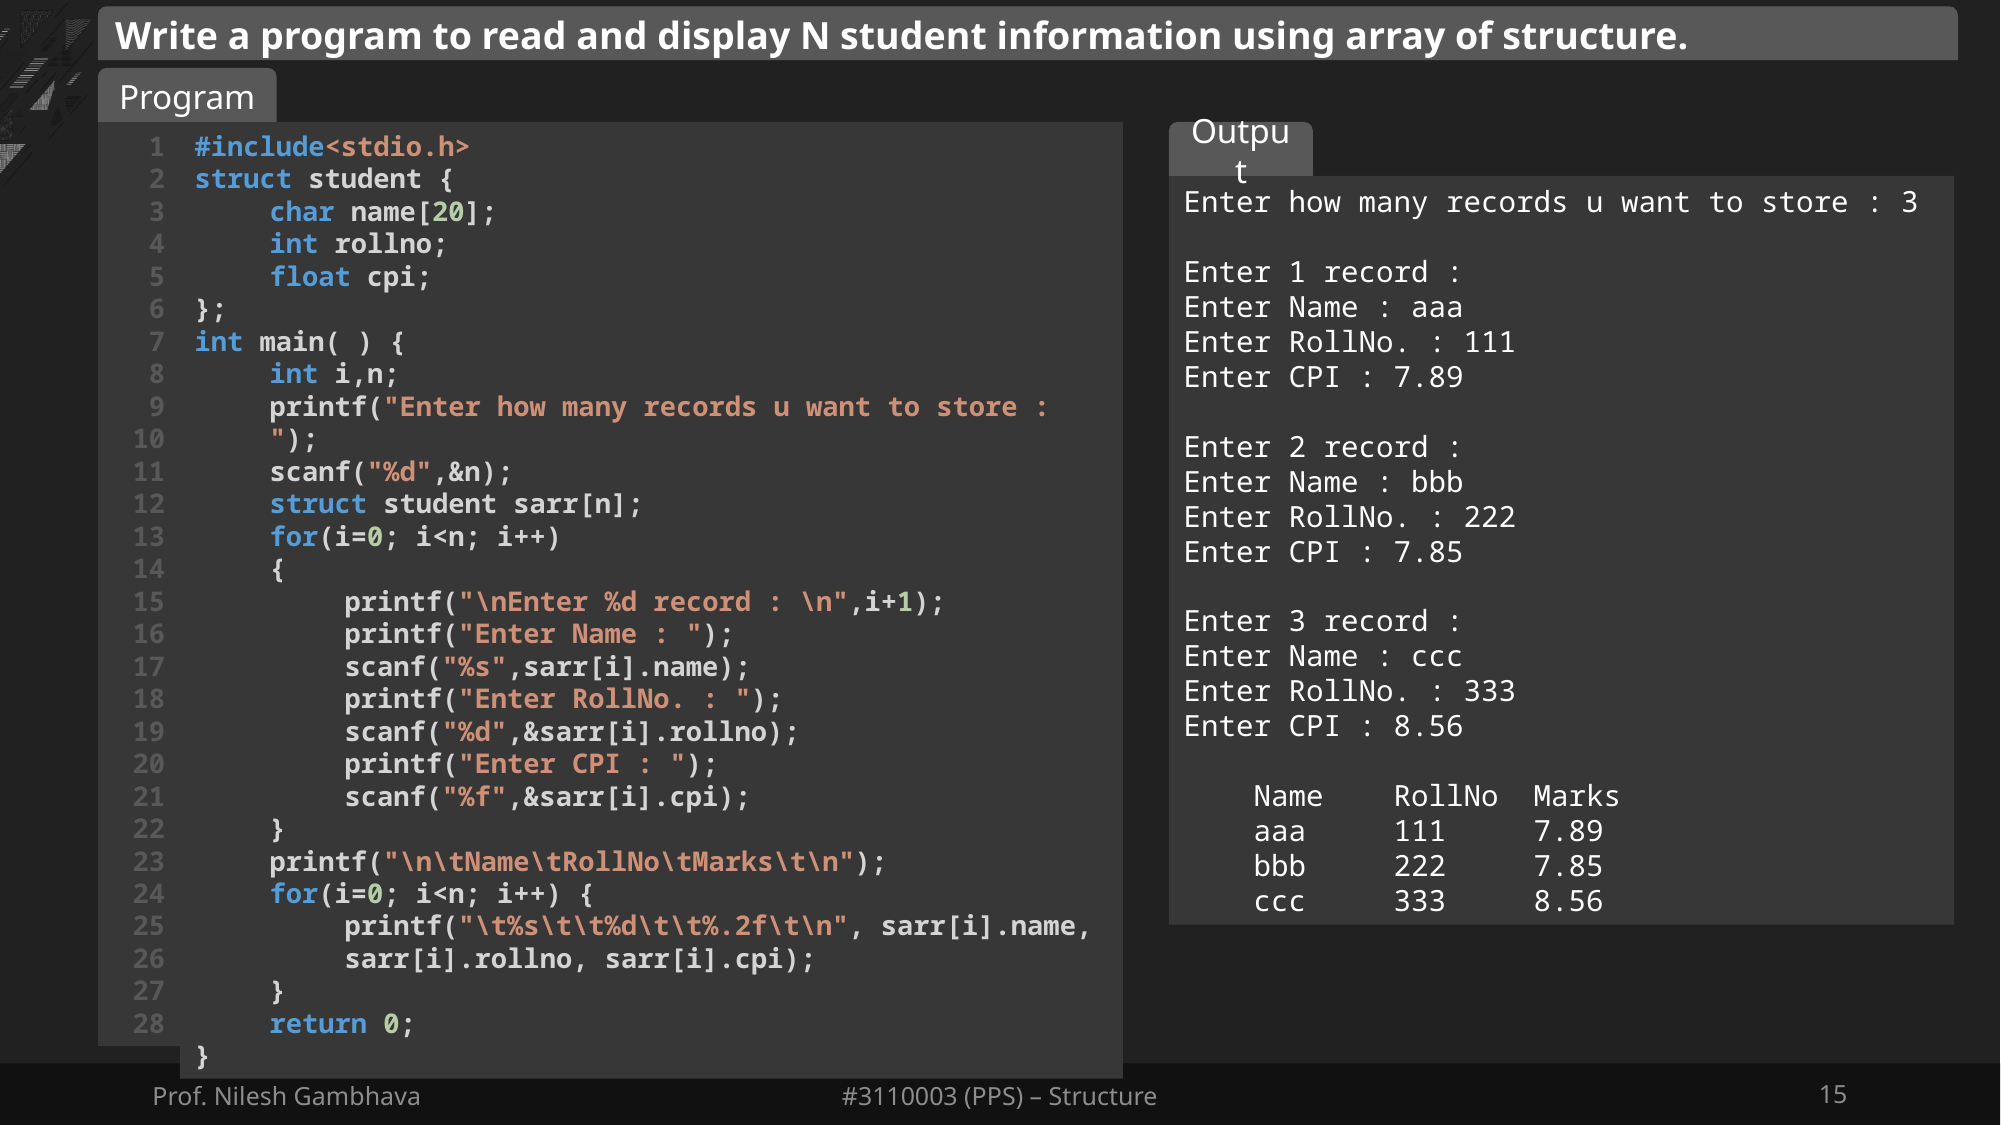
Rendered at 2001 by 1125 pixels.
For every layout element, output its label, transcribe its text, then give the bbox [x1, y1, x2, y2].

text_box Enter how many records u want to store : 3 Enter 1 record : Enter Name : aaa Enter RollNo. : 111 Enter CPI : 7.89 Enter 2 record : Enter Name : bbb Enter RollNo. : 222 Enter CPI : 7.85 Enter 3 record : Enter Name : ccc Enter RollNo. : 333 Enter CPI : 8.56 Name RollNo Marks aaa 111 7.89 bbb 222 7.85 ccc 333 8.56 [1168, 175, 1955, 925]
text_box Write a program to read and display N student information using array of structure. [96, 5, 1960, 62]
text_box 1 2 3 4 5 6 7 8 9 10 11 12 13 14 15 16 17 18 19 20 21 22 23 24 25 26 27 28 [97, 123, 180, 1047]
text_box WAP to print Odd numbers between 1 to n [0, 52, 2000, 201]
text_box Output [1167, 120, 1314, 177]
text_box #include<stdio.h> struct student { char name[20]; int rollno; float cpi; }; int main( ) { int i,n; printf("Enter how many records u want to store : "); scanf("%d",&n); struct student sarr[n]; for(i=0; i<n; i++) { printf("\nEnter %d record : \n",i+1); printf("Enter Name : "); scanf("%s",sarr[i].name); printf("Enter RollNo. : "); scanf("%d",&sarr[i].rollno); printf("Enter CPI : "); scanf("%f",&sarr[i].cpi); } printf("\n\tName\tRollNo\tMarks\t\n"); for(i=0; i<n; i++) { printf("\t%s\t\t%d\t\t%.2f\t\n", sarr[i].name, sarr[i].rollno, sarr[i].cpi); } return 0; } [179, 121, 1123, 1079]
text_box Program [96, 66, 278, 123]
